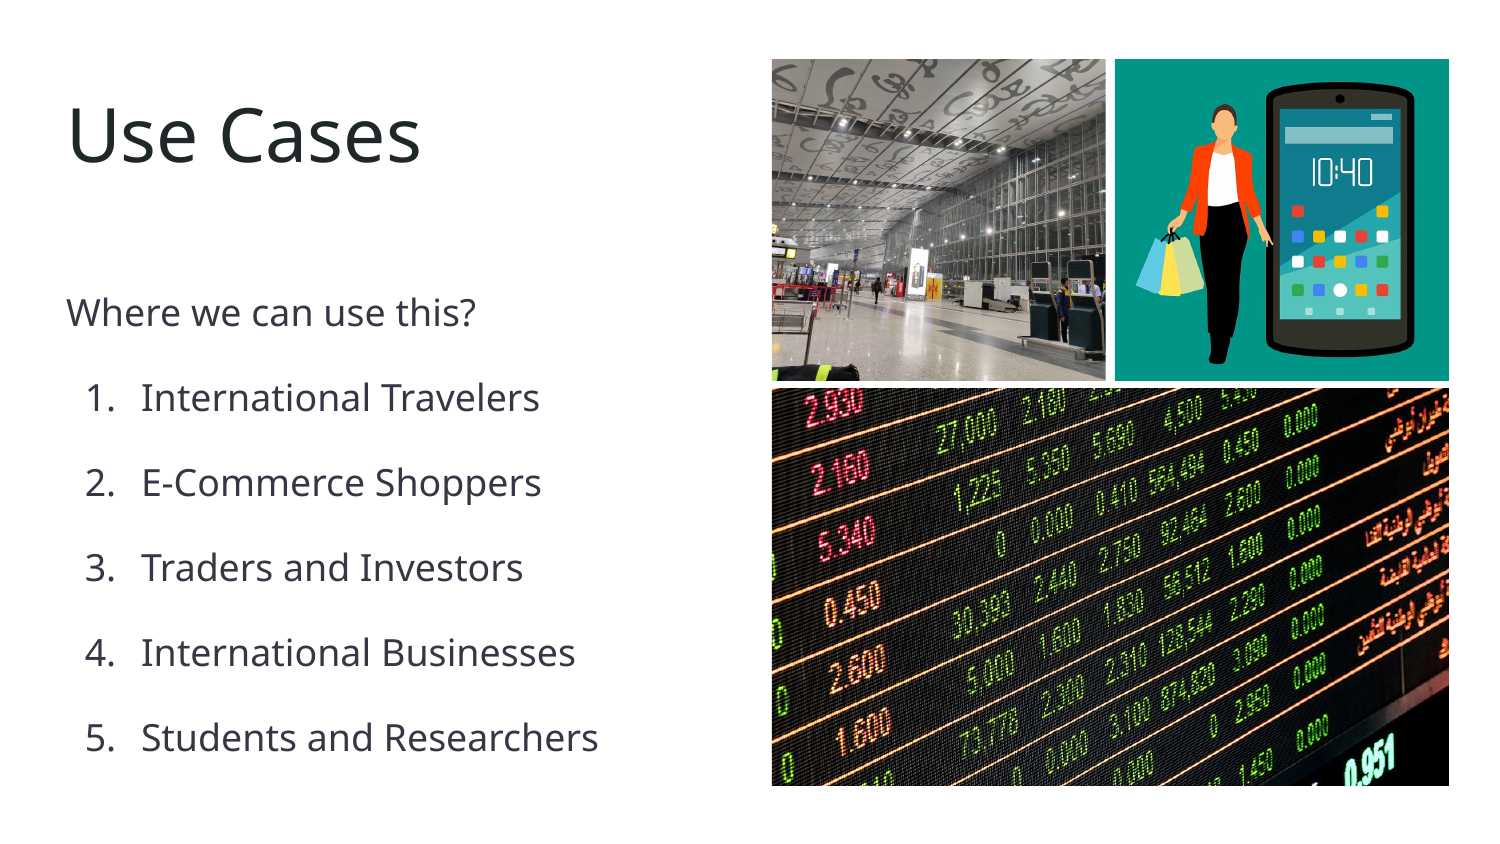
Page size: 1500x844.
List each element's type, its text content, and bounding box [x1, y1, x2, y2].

picture [771, 59, 1107, 381]
picture [771, 387, 1450, 786]
picture [1114, 59, 1450, 381]
title Use Cases [51, 72, 722, 238]
list Where we can use this? International Travelers E-Commerce Shoppers Traders and Investors International Businesses Students and Researchers [51, 267, 722, 786]
